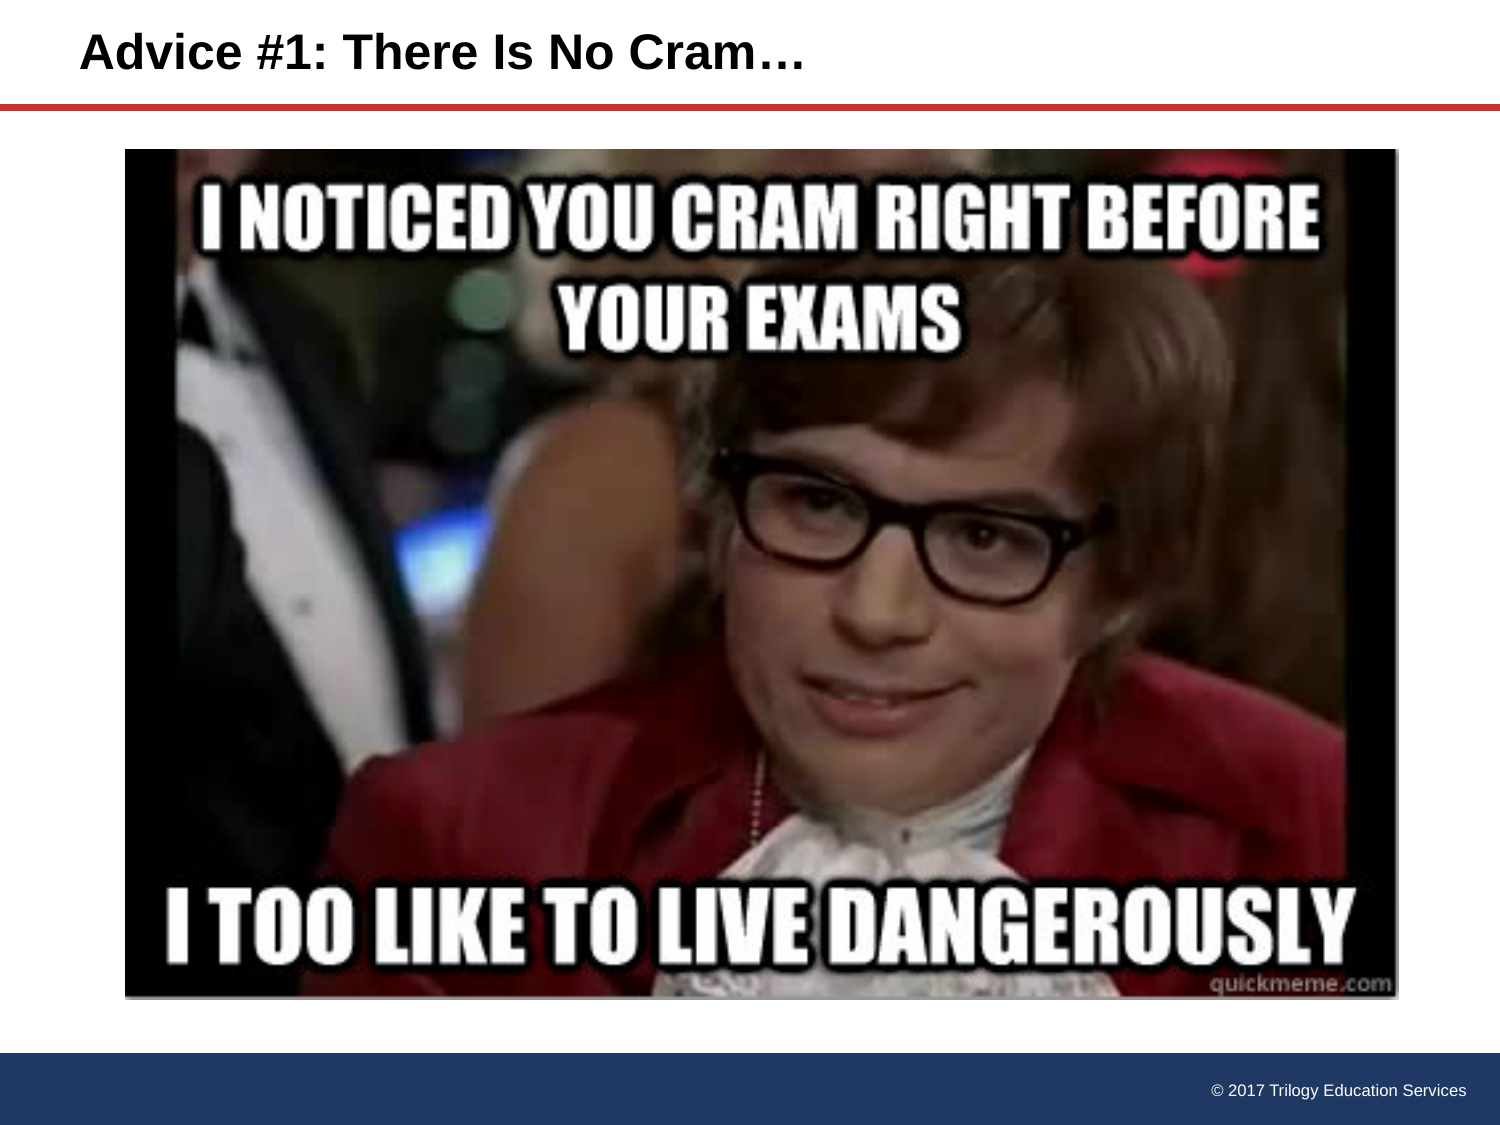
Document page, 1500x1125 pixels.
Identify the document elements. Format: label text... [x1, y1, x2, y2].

picture [124, 149, 1399, 1000]
title Advice #1: There Is No Cram… [50, 0, 948, 108]
